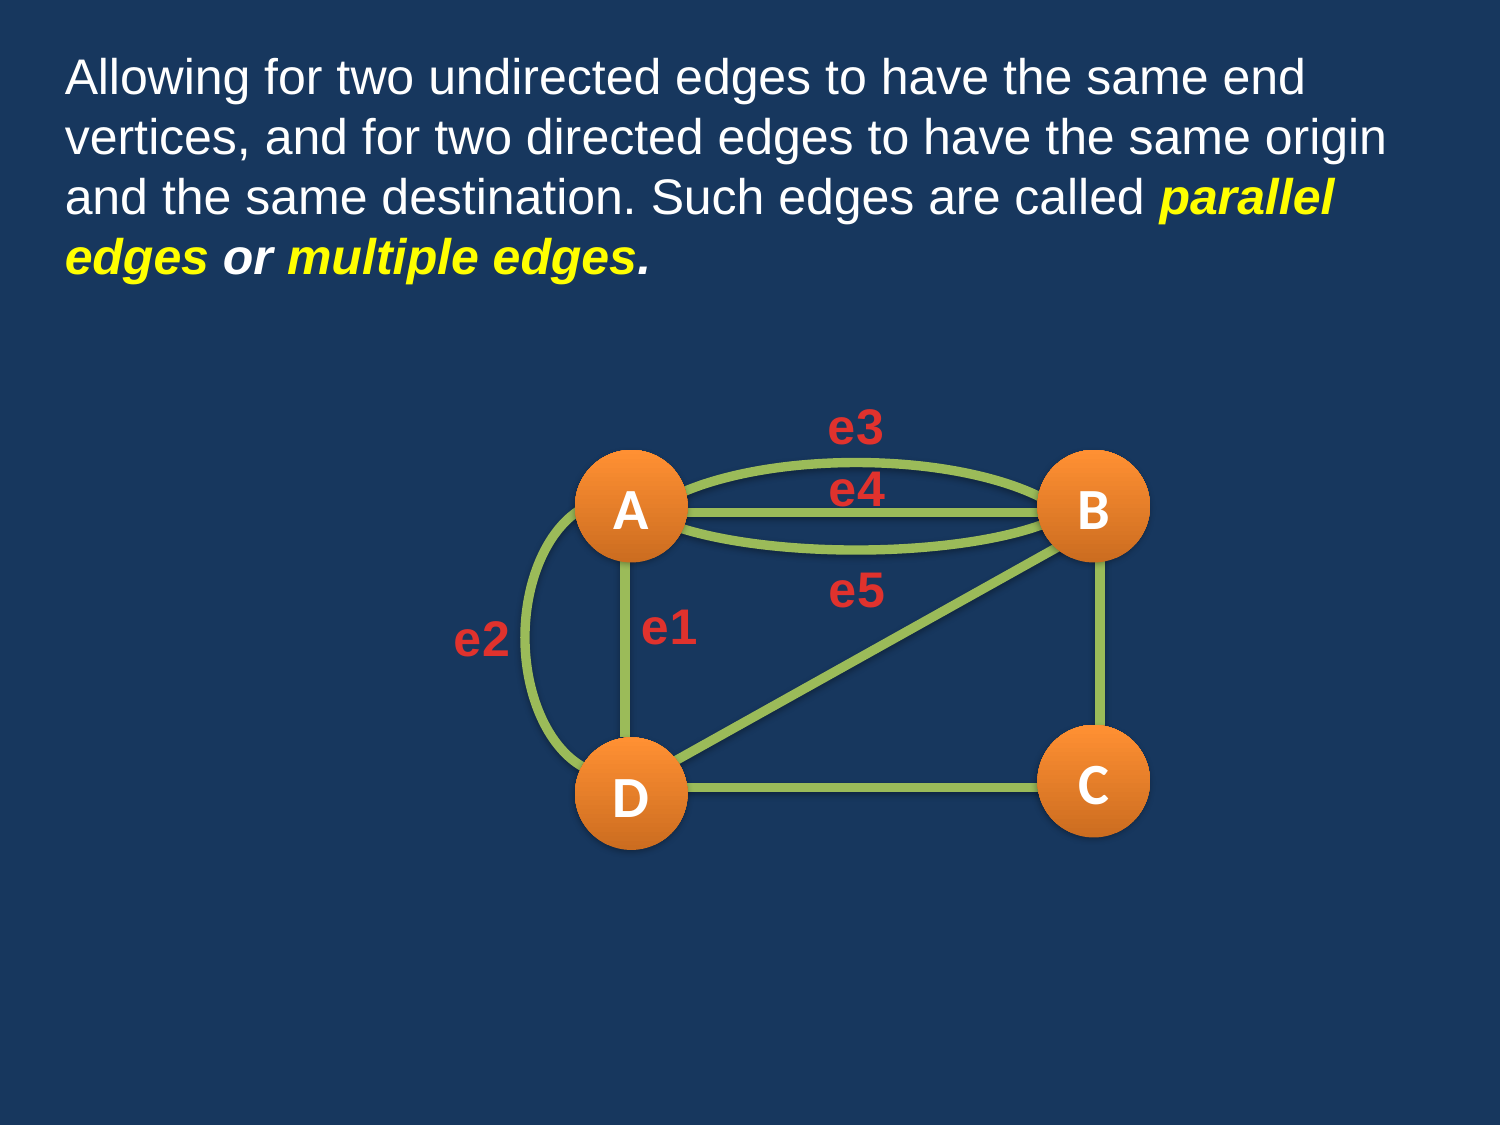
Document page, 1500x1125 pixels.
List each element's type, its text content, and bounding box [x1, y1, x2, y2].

text_box e3 [812, 387, 899, 423]
text_box Allowing for two undirected edges to have the same end vertices, and for two directed edges to have the same origin and the same destination. Such edges are called parallel edges or multiple edges. [50, 37, 1450, 293]
text_box e2 [438, 599, 519, 674]
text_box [524, 424, 1151, 851]
